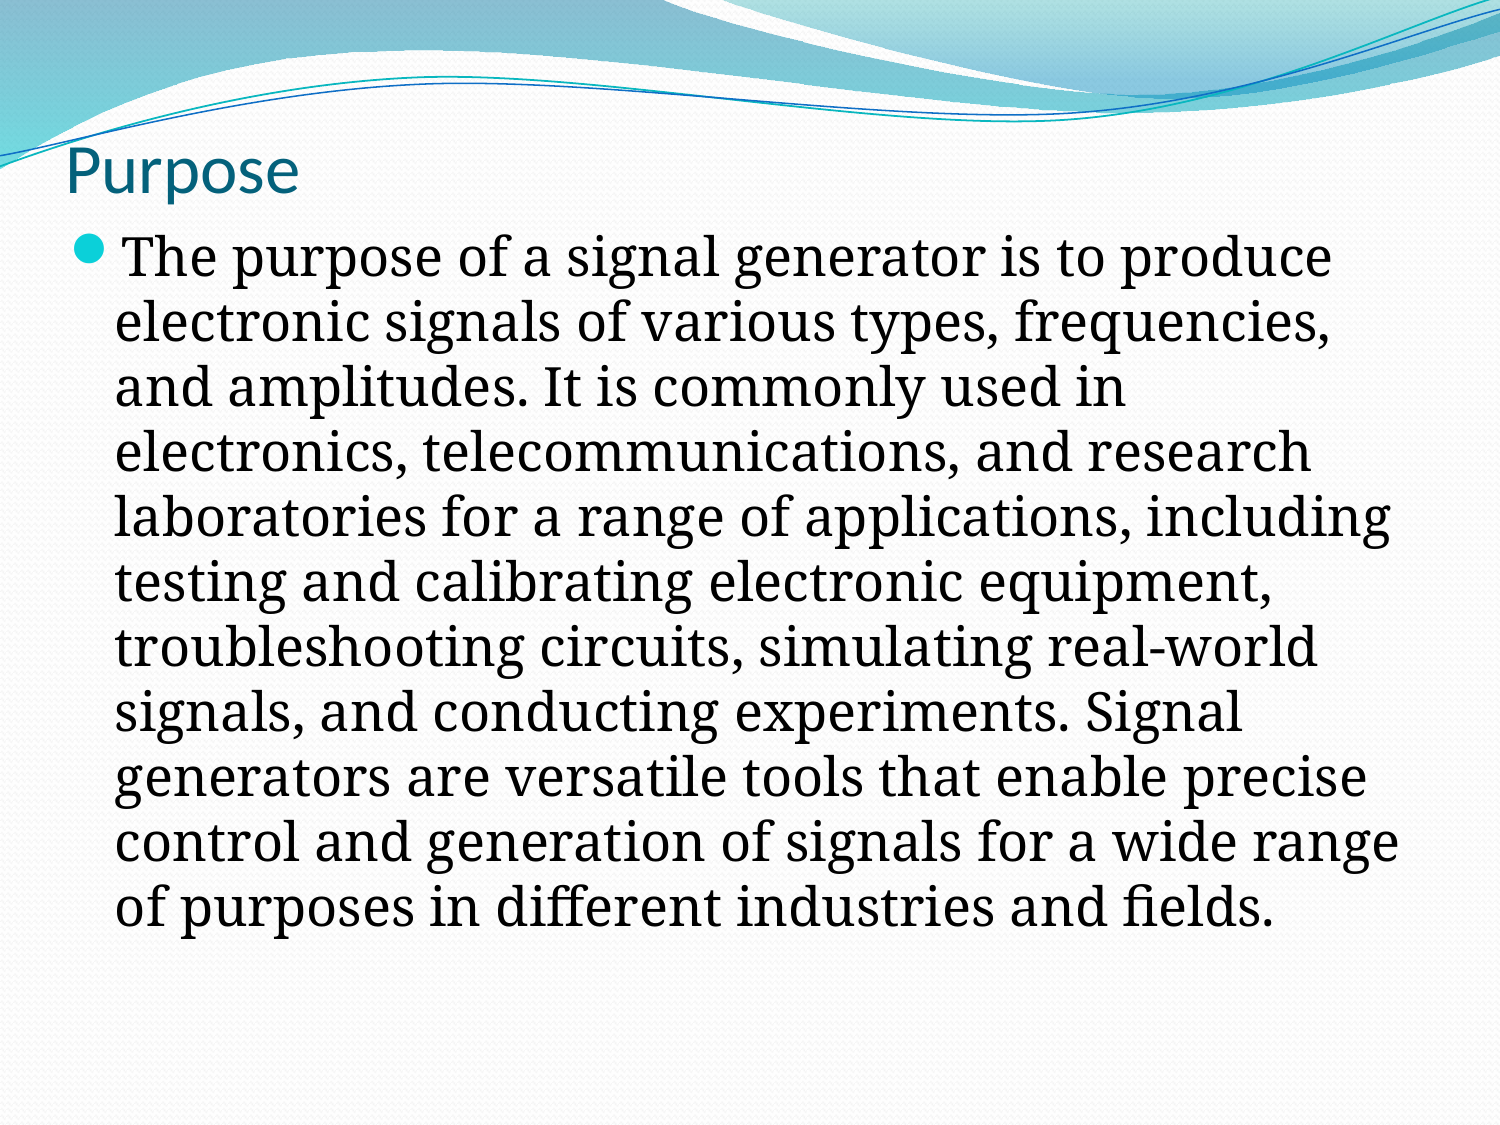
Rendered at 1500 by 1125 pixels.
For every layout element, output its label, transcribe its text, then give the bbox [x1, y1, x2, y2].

title Purpose [64, 115, 1425, 209]
list The purpose of a signal generator is to produce electronic signals of various types, frequencies, and amplitudes. It is commonly used in electronics, telecommunications, and research laboratories for a range of applications, including testing and calibrating electronic equipment, troubleshooting circuits, simulating real-world signals, and conducting experiments. Signal generators are versatile tools that enable precise control and generation of signals for a wide range of purposes in different industries and fields. [55, 215, 1425, 1038]
